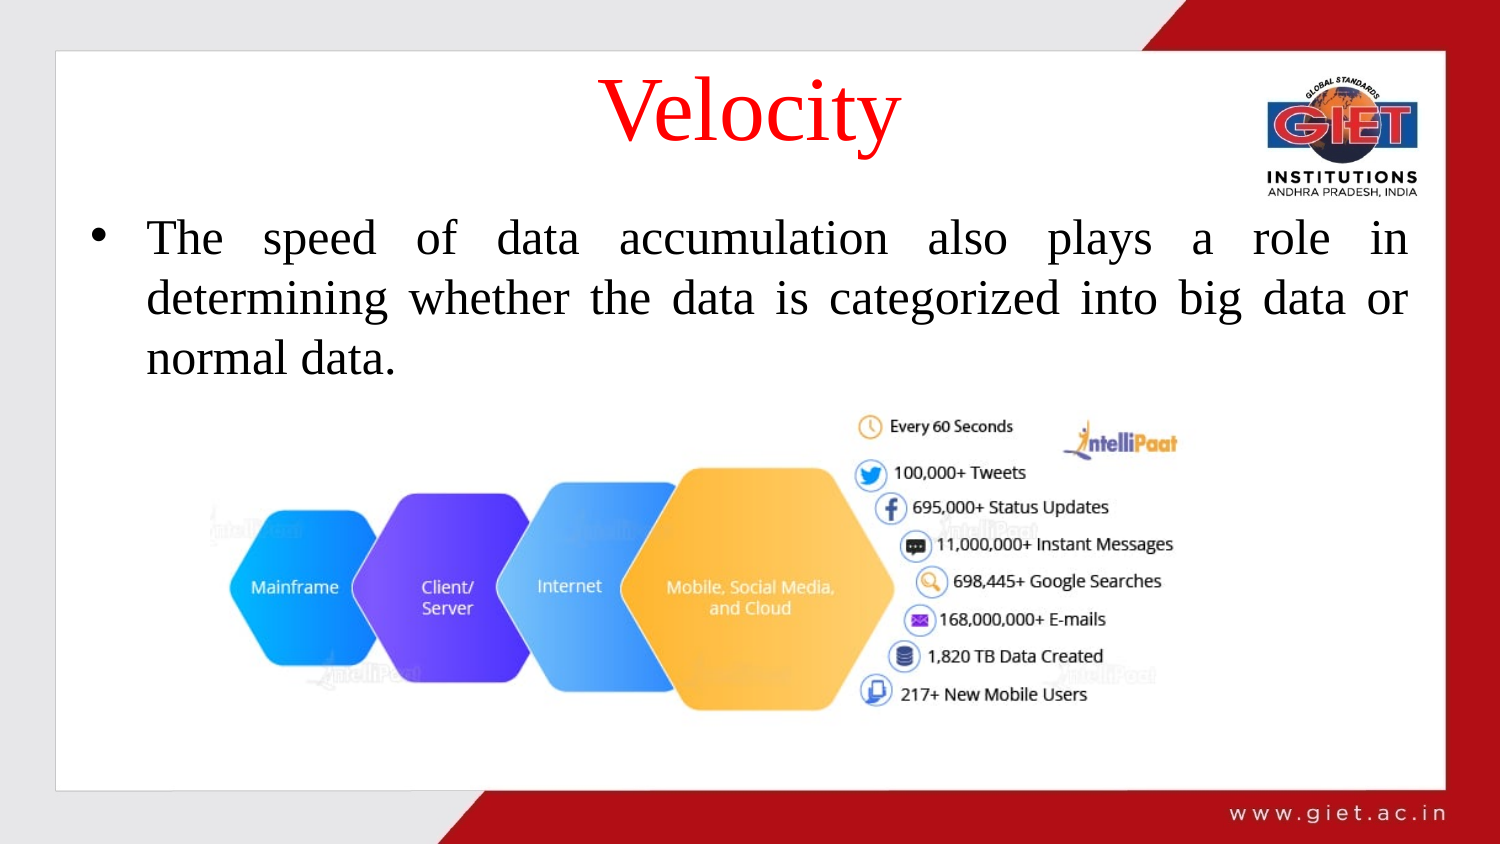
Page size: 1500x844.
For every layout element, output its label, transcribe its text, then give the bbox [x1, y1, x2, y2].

picture [0, 0, 1500, 844]
title Velocity [75, 33, 1425, 175]
list The speed of data accumulation also plays a role in determining whether the data is categorized into big data or normal data. [75, 196, 1425, 754]
